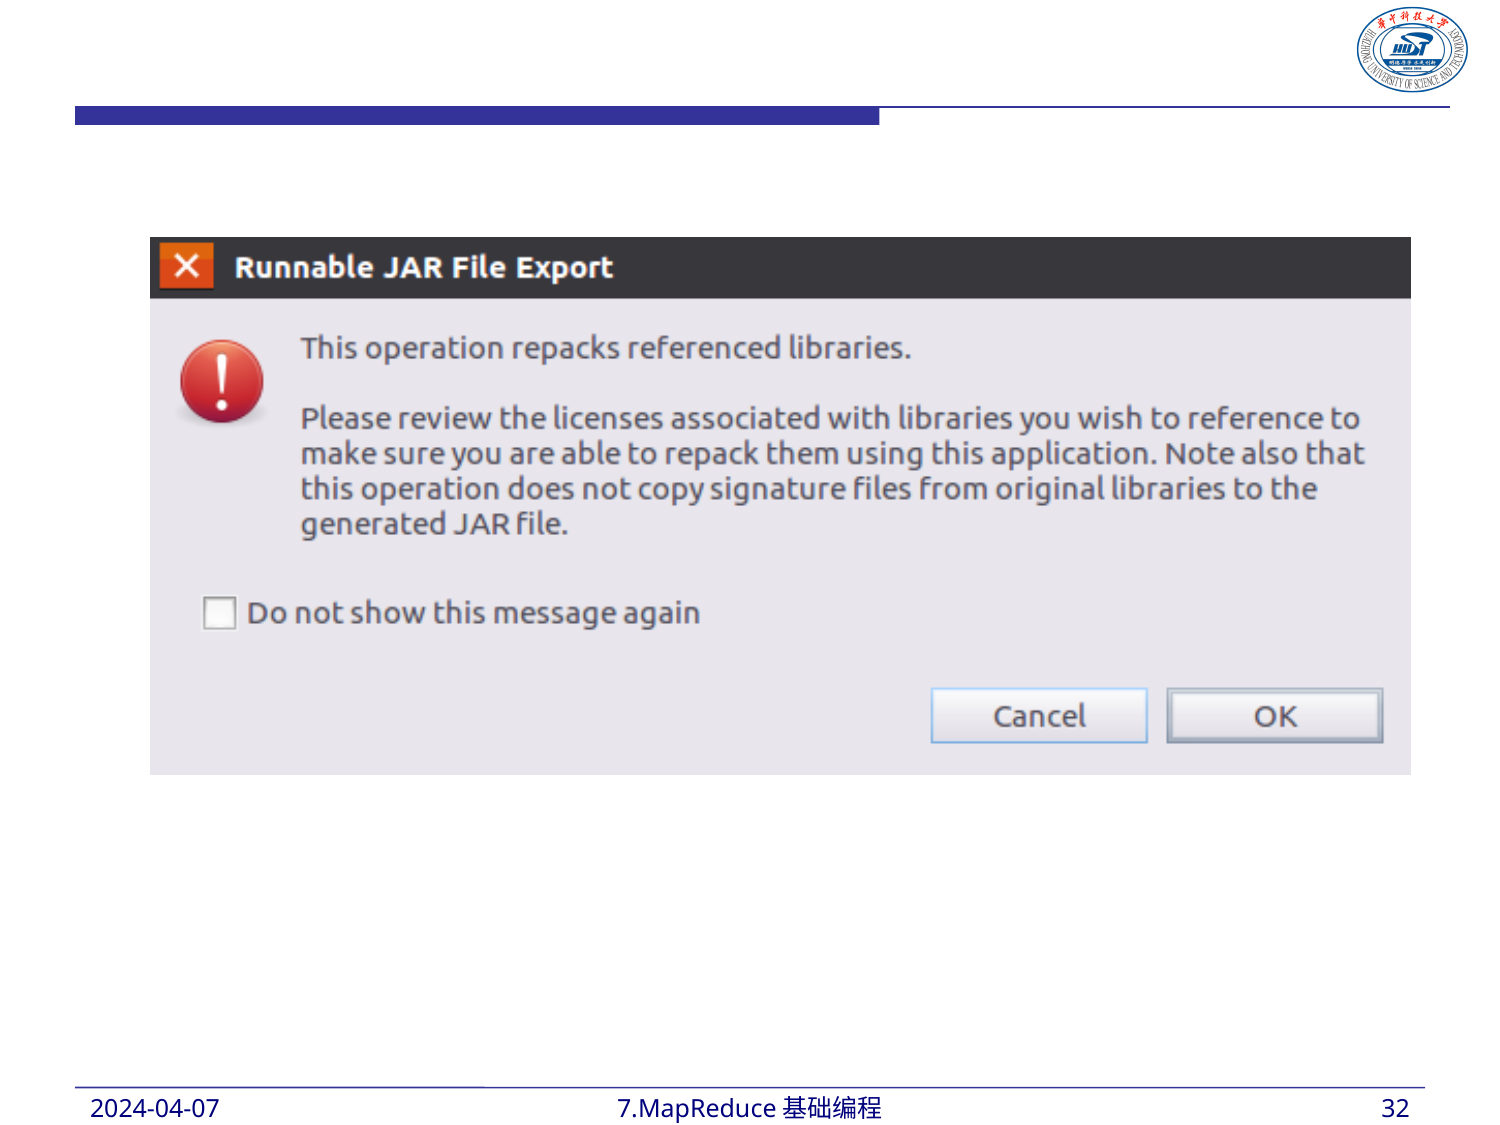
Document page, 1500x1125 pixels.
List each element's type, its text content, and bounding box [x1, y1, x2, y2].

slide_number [75, 1084, 400, 1125]
picture [1350, 0, 1475, 99]
picture [149, 237, 1411, 775]
footer 7.MapReduce基础编程 [512, 1084, 988, 1125]
slide_number 32 [1100, 1084, 1425, 1125]
